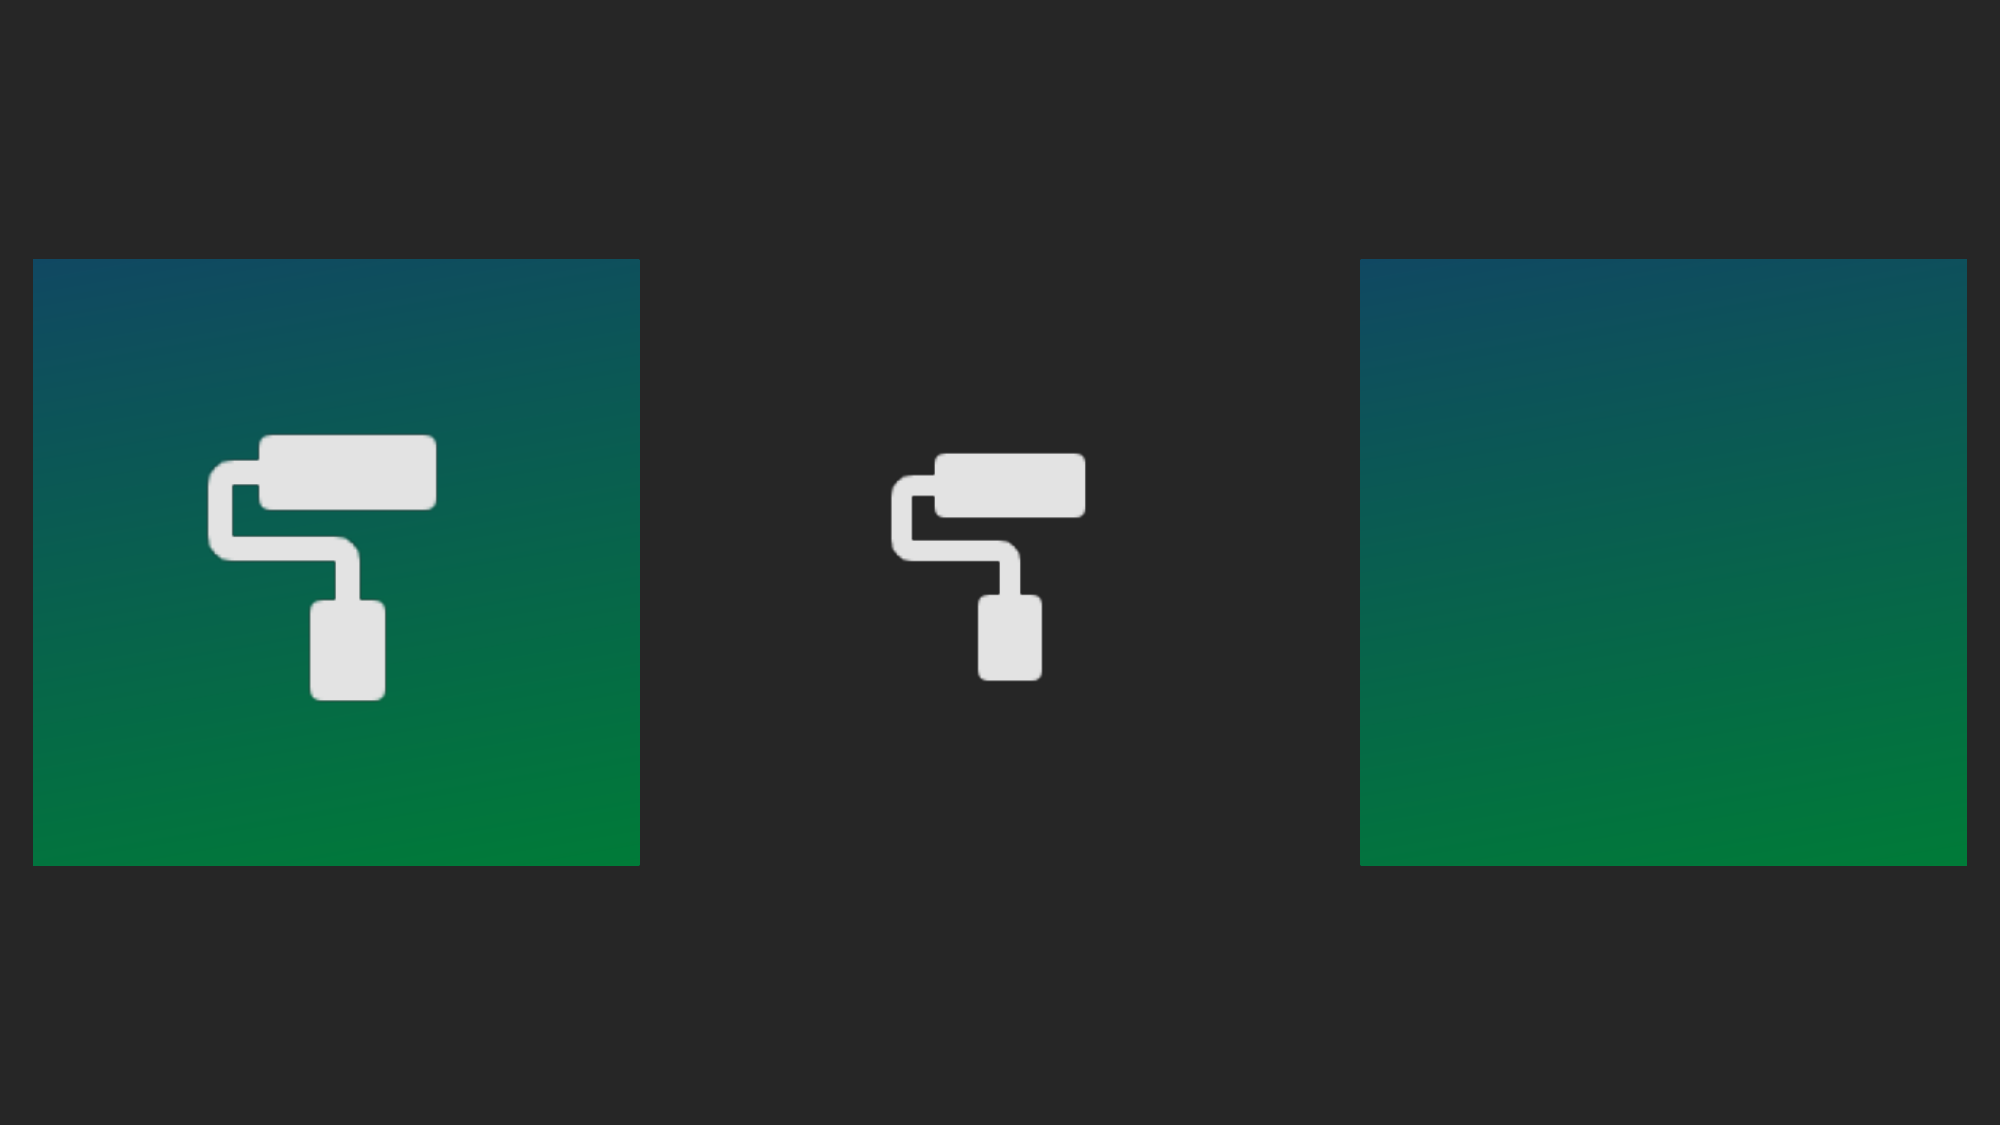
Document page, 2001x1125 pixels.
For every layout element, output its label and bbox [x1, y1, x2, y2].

text_box [1359, 258, 1968, 867]
text_box [32, 258, 640, 867]
text_box [696, 258, 1304, 867]
